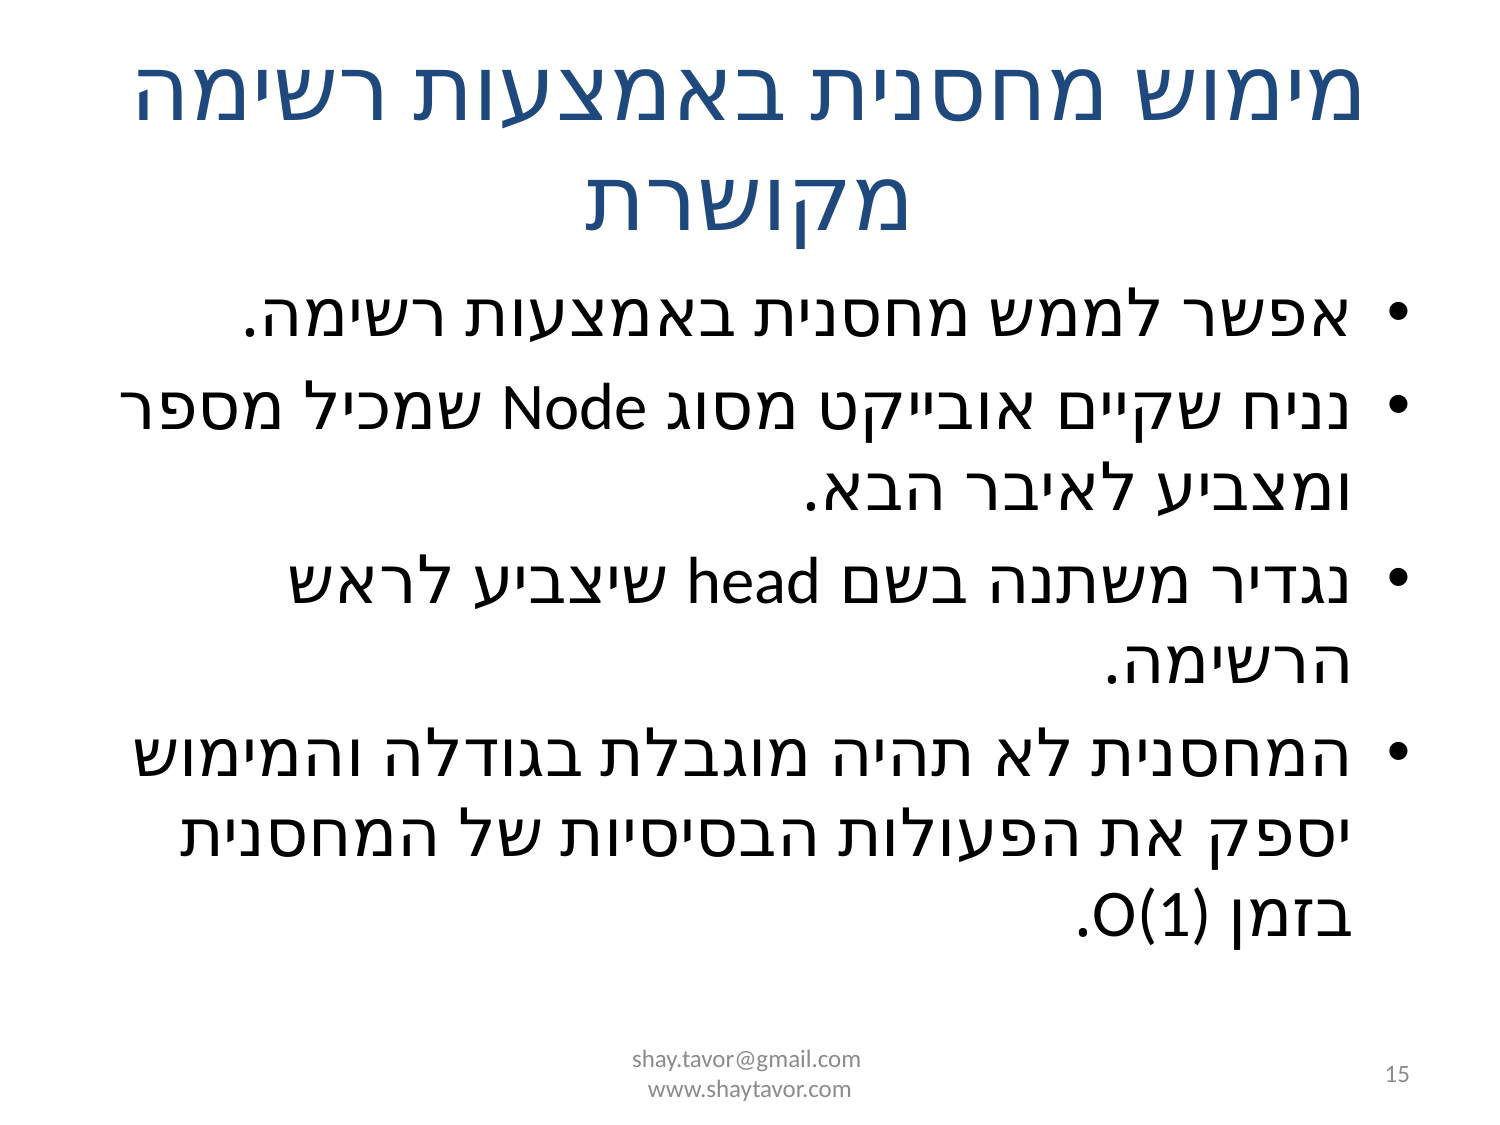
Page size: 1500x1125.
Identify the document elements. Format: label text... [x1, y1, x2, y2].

title מימוש מחסנית באמצעות רשימה מקושרת [75, 45, 1425, 233]
slide_number 15 [1074, 1042, 1425, 1103]
list אפשר לממש מחסנית באמצעות רשימה. נניח שקיים אובייקט מסוג Node שמכיל מספר ומצביע לאיבר הבא. נגדיר משתנה בשם head שיצביע לראש הרשימה. המחסנית לא תהיה מוגבלת בגודלה והמימוש יספק את הפעולות הבסיסיות של המחסנית בזמן O(1). [75, 262, 1425, 1005]
footer shay.tavor@gmail.com www.shaytavor.com [512, 1042, 988, 1103]
